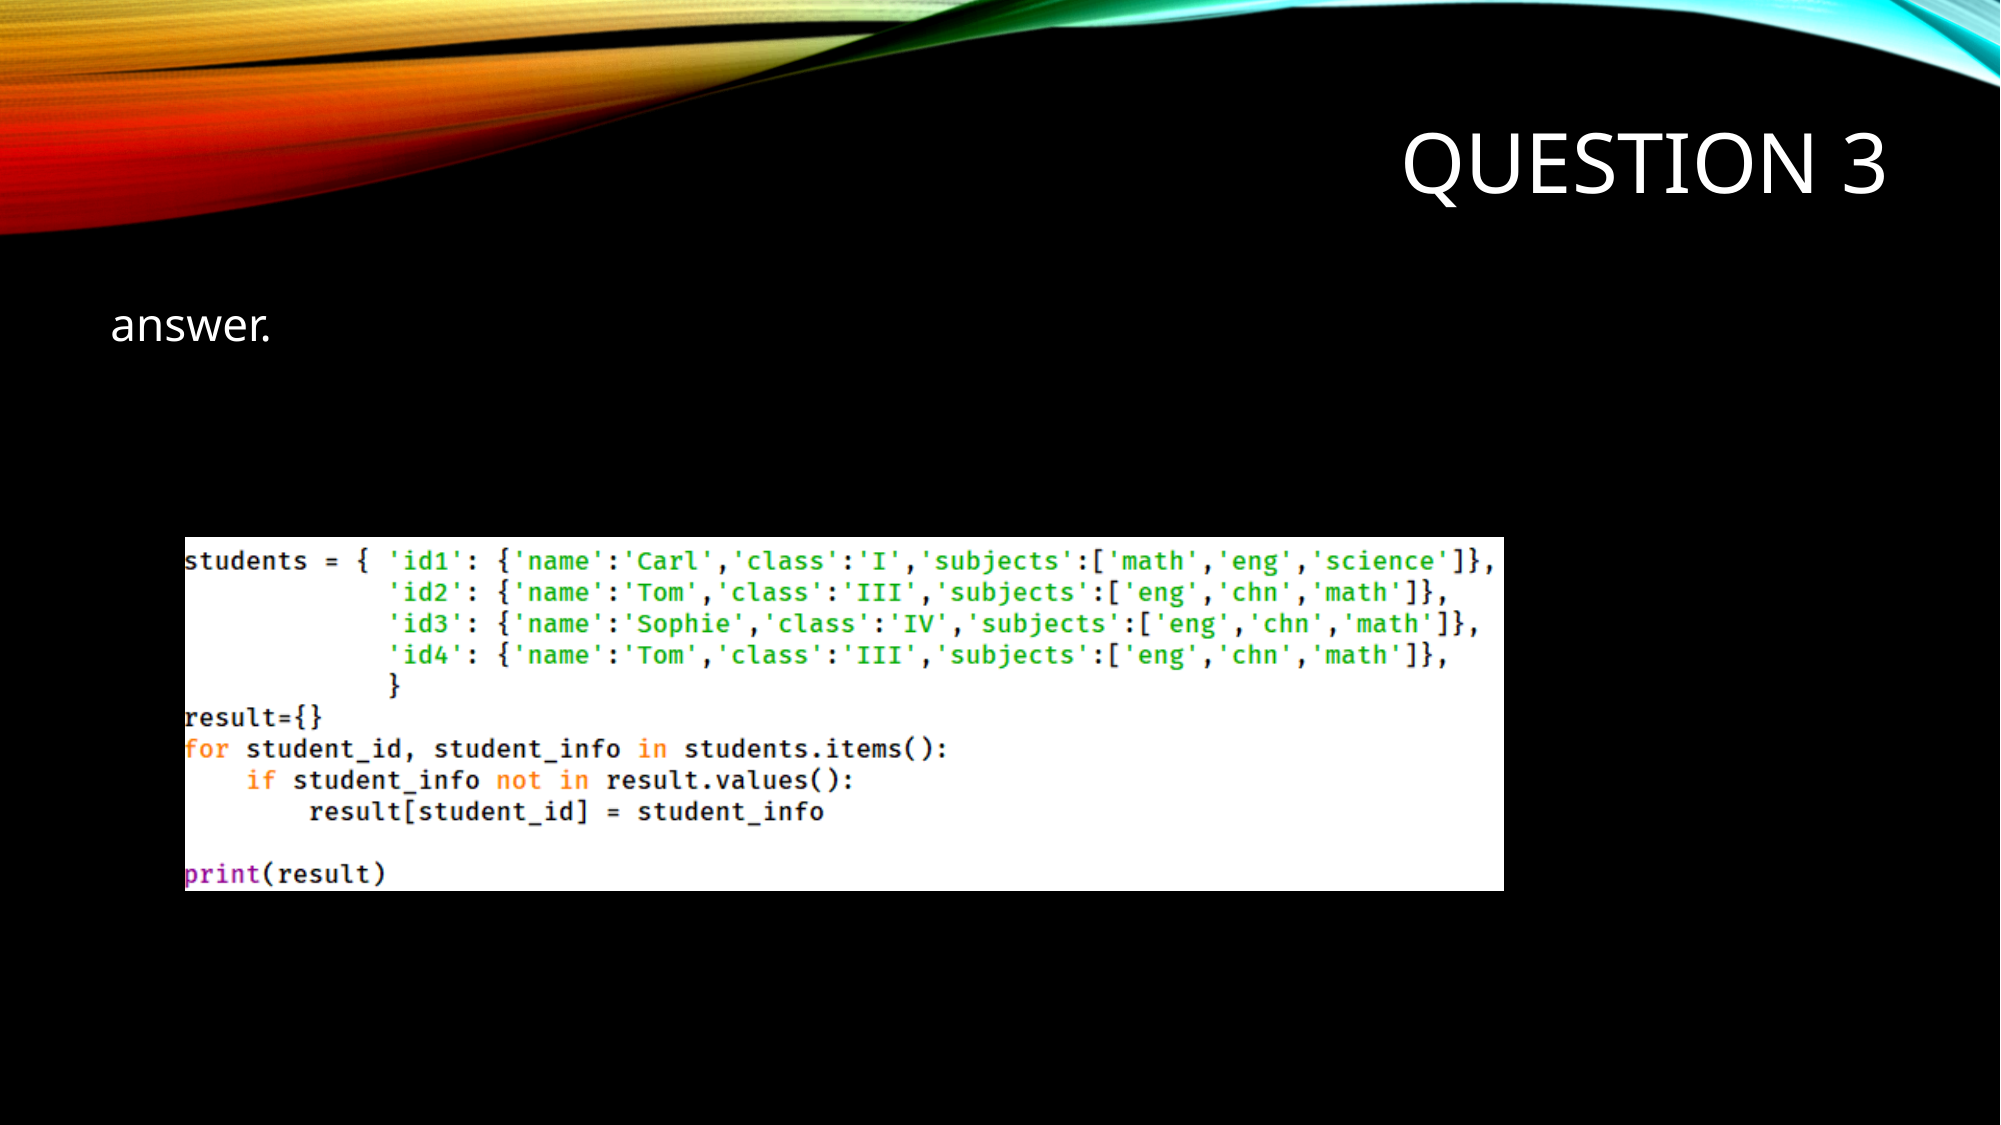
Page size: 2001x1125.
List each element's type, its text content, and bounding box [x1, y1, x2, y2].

list answer. [95, 293, 1905, 431]
title Question 3 [95, 88, 1905, 244]
picture [0, 0, 2000, 237]
picture [185, 536, 1504, 891]
